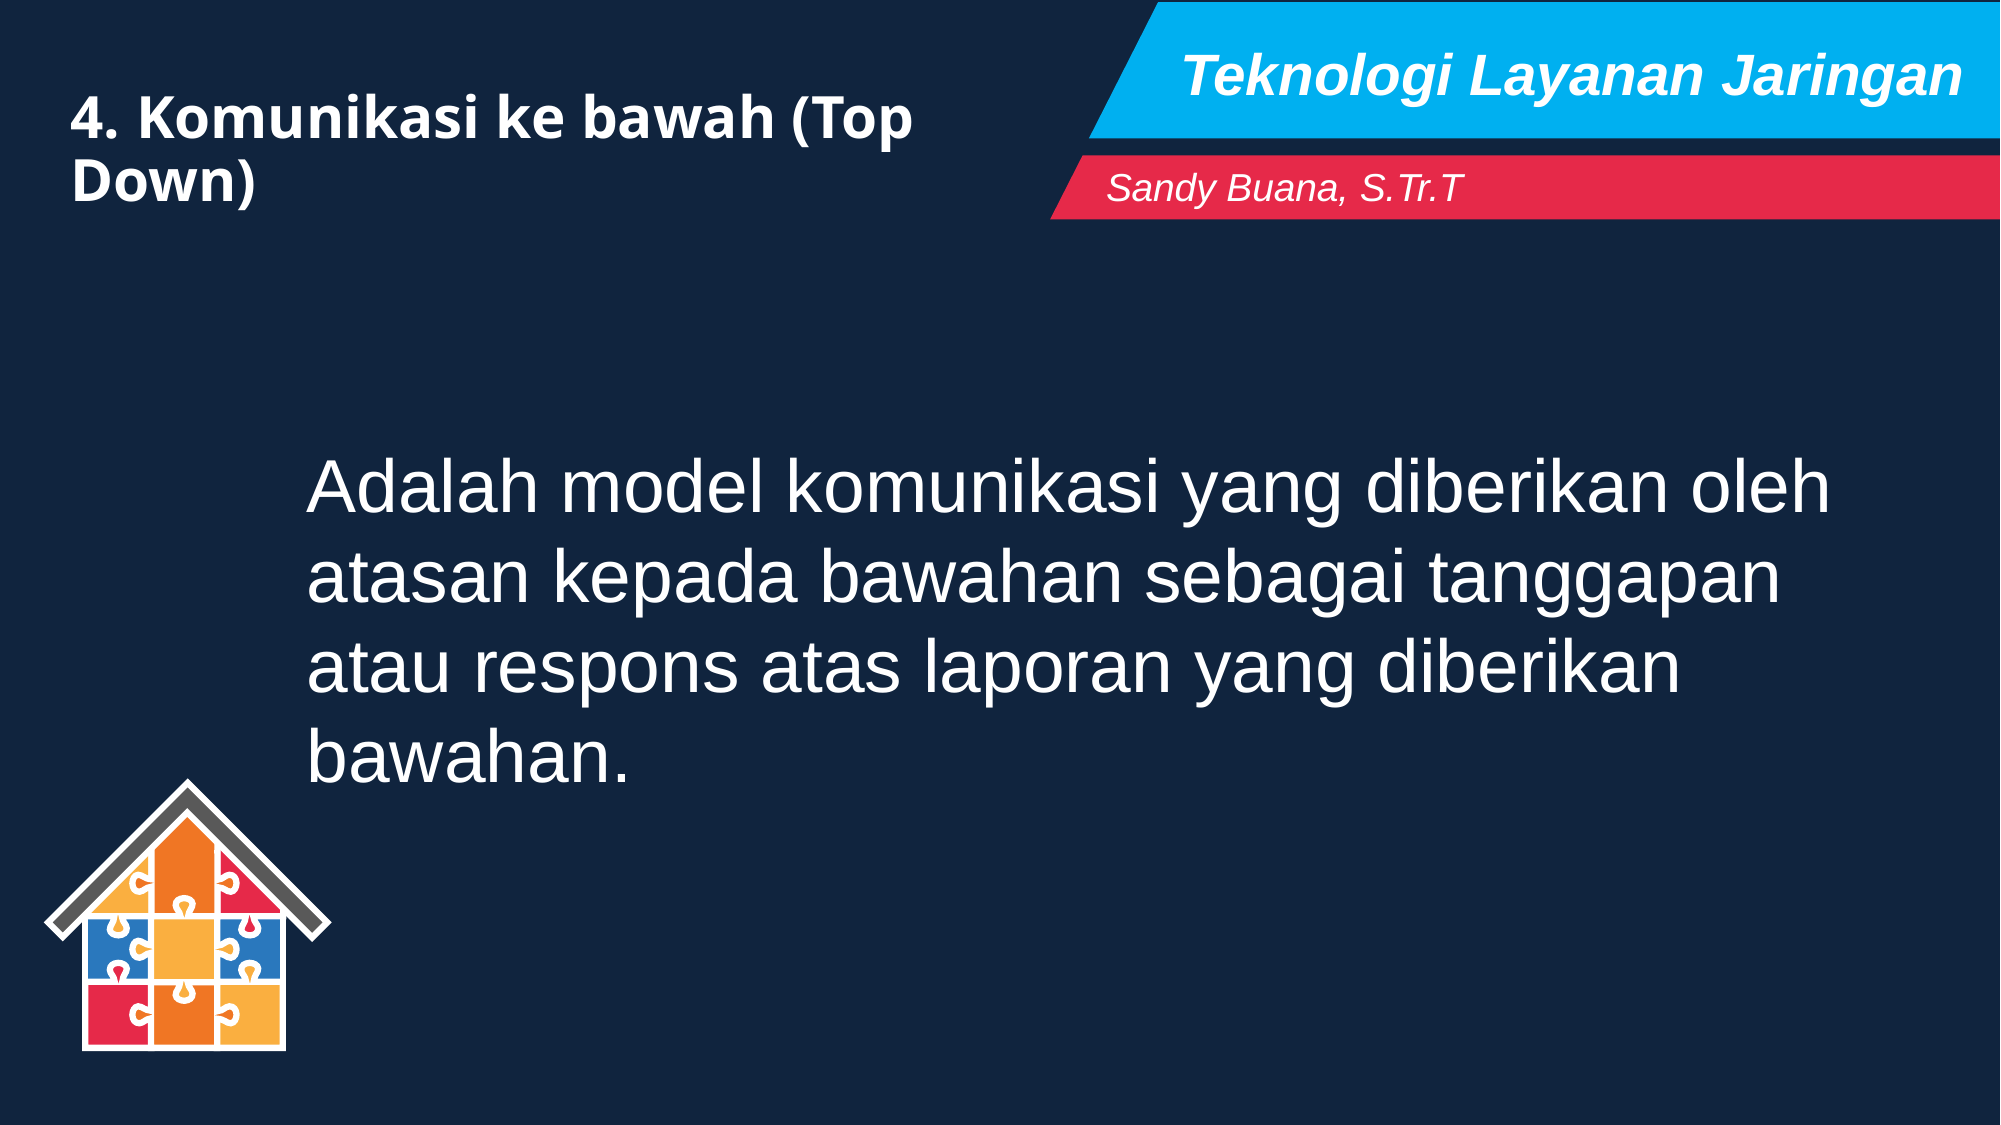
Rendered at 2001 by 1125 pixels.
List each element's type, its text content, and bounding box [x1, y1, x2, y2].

text_box [1087, 1, 2000, 140]
text_box [284, 877, 329, 939]
list 4. Komunikasi ke bawah (Top Down) [56, 80, 1098, 200]
text_box Teknologi Layanan Jaringan [1165, 29, 1986, 115]
text_box [1048, 154, 2000, 221]
text_box [160, 781, 215, 808]
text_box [85, 808, 284, 1048]
text_box [46, 883, 85, 939]
text_box Sandy Buana, S.Tr.T [1091, 155, 1875, 217]
text_box Adalah model komunikasi yang diberikan oleh atasan kepada bawahan sebagai tanggapan atau respons atas laporan yang diberikan bawahan. [291, 429, 1904, 805]
